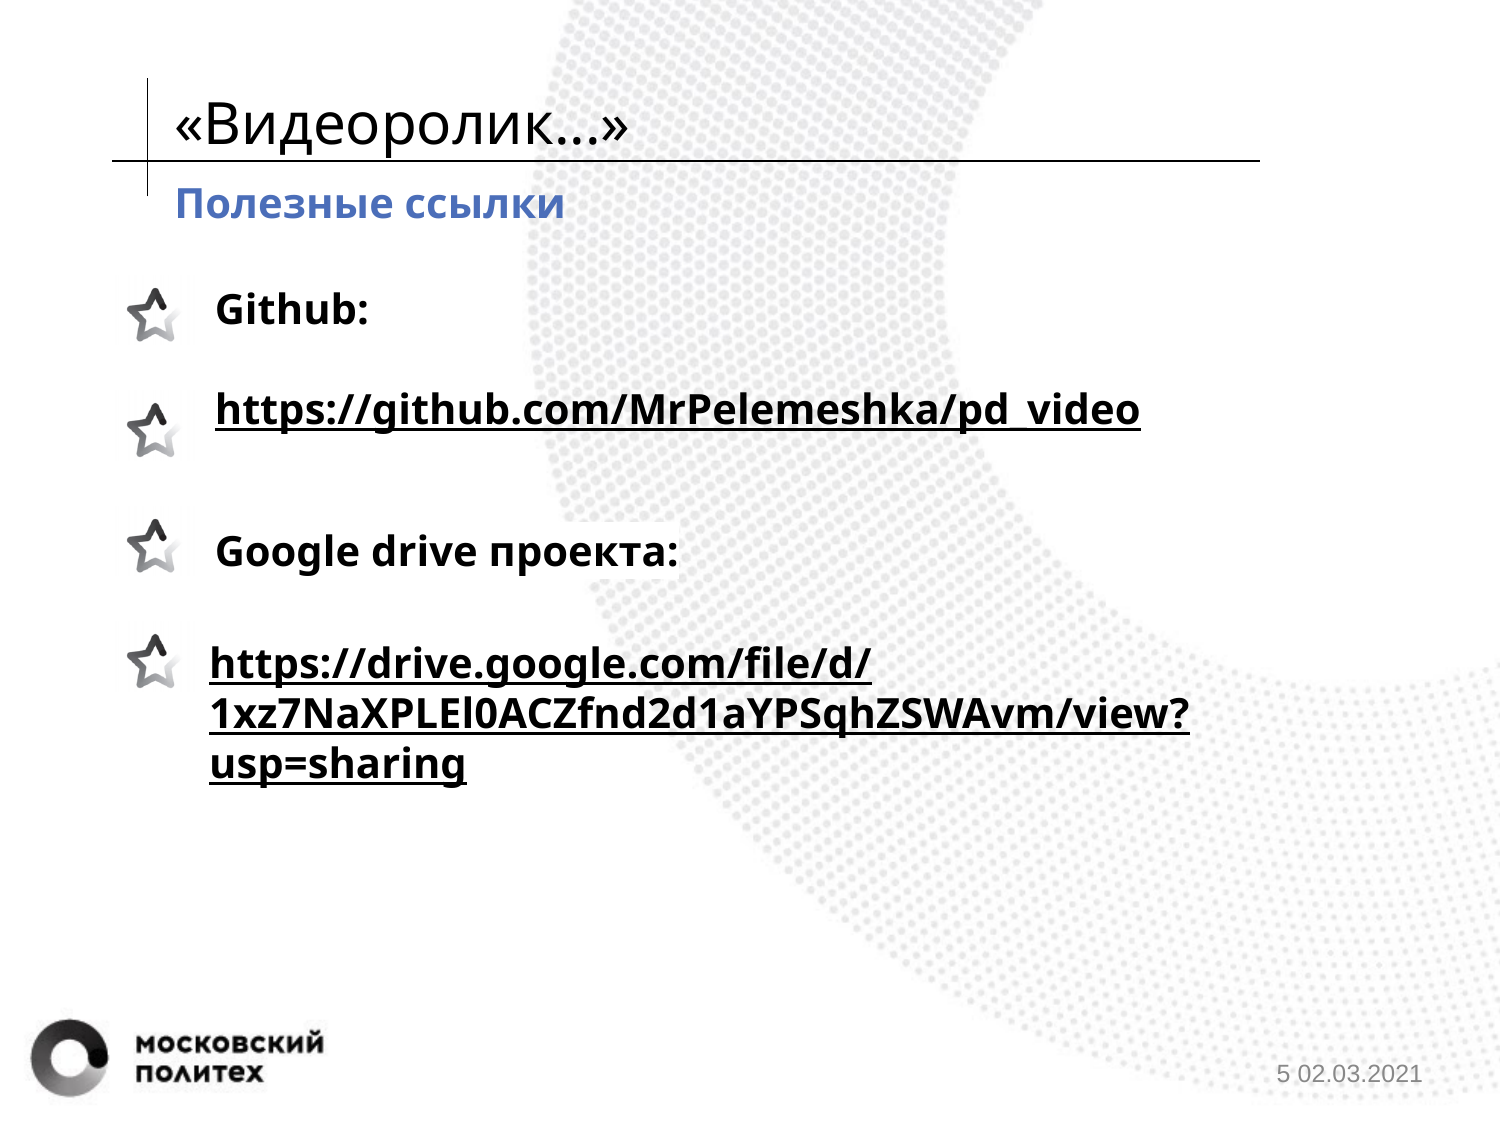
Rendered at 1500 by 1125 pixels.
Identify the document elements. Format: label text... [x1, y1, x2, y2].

list Github: https://github.com/MrPelemeshka/pd_video [199, 275, 1422, 358]
text_box https://drive.google.com/file/d/1xz7NaXPLEl0ACZfnd2d1aYPSqhZSWAvm/view?usp=sharing [194, 621, 1352, 887]
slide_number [1074, 1042, 1439, 1103]
title Полезные ссылки [159, 163, 1427, 244]
list Google drive проекта: [199, 517, 913, 578]
picture [0, 0, 1500, 1125]
text_box «Видеоролик...» [159, 79, 1427, 163]
